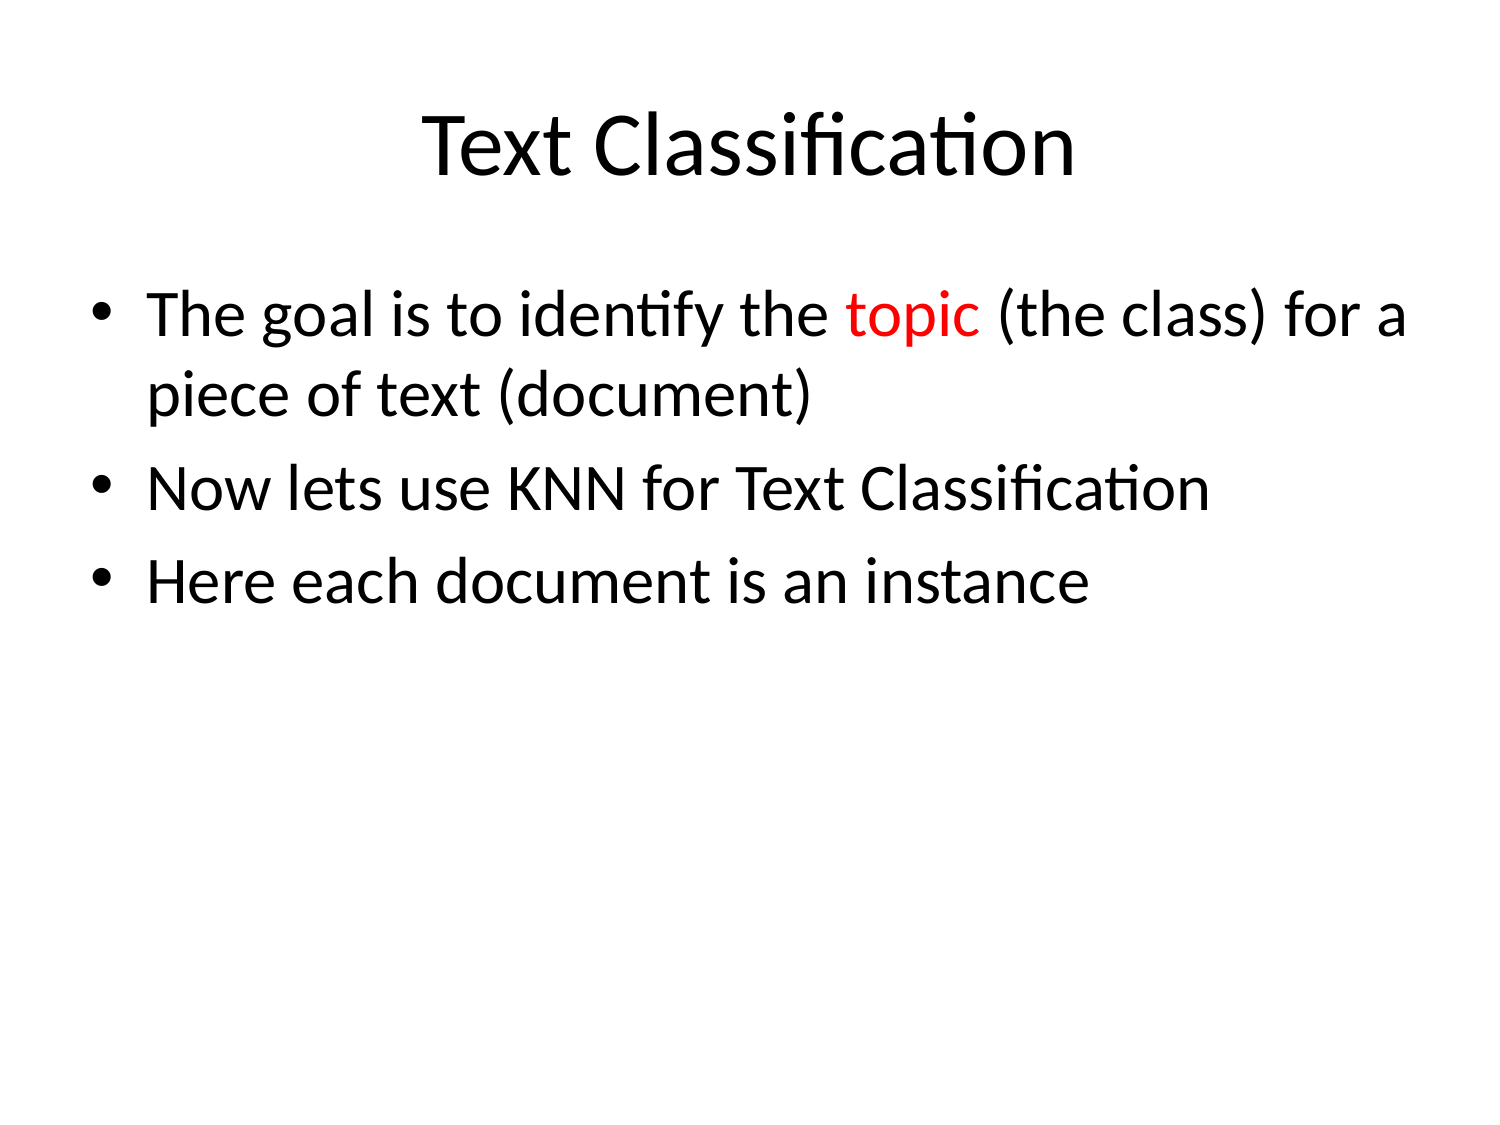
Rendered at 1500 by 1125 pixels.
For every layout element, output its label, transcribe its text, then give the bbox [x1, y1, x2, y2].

list The goal is to identify the topic (the class) for a piece of text (document) Now lets use KNN for Text Classification Here each document is an instance [75, 262, 1425, 1005]
title Text Classification [75, 45, 1425, 233]
